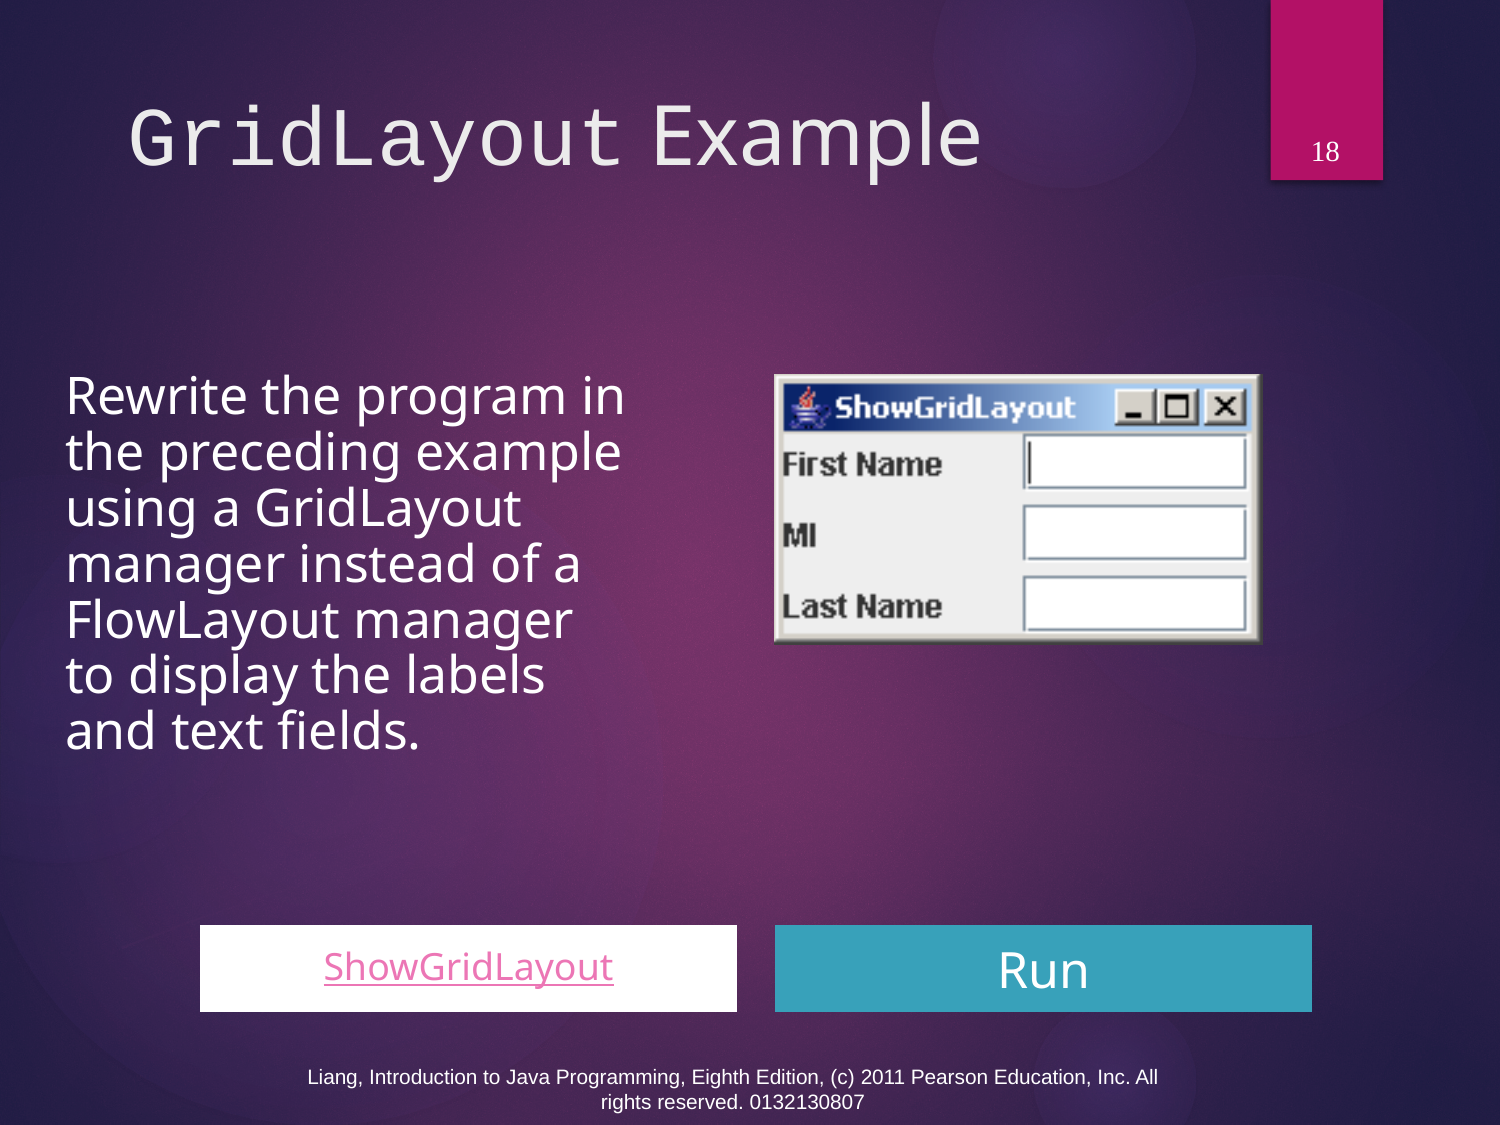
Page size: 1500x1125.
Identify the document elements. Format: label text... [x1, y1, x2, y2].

slide_number 18 [1273, 48, 1378, 175]
text_box ShowGridLayout [199, 924, 738, 1013]
list Rewrite the program in the preceding example using a GridLayout manager instead of a FlowLayout manager to display the labels and text fields. [50, 362, 650, 813]
title GridLayout Example [112, 75, 1388, 310]
picture [774, 374, 1263, 646]
text_box Run [774, 924, 1313, 1013]
